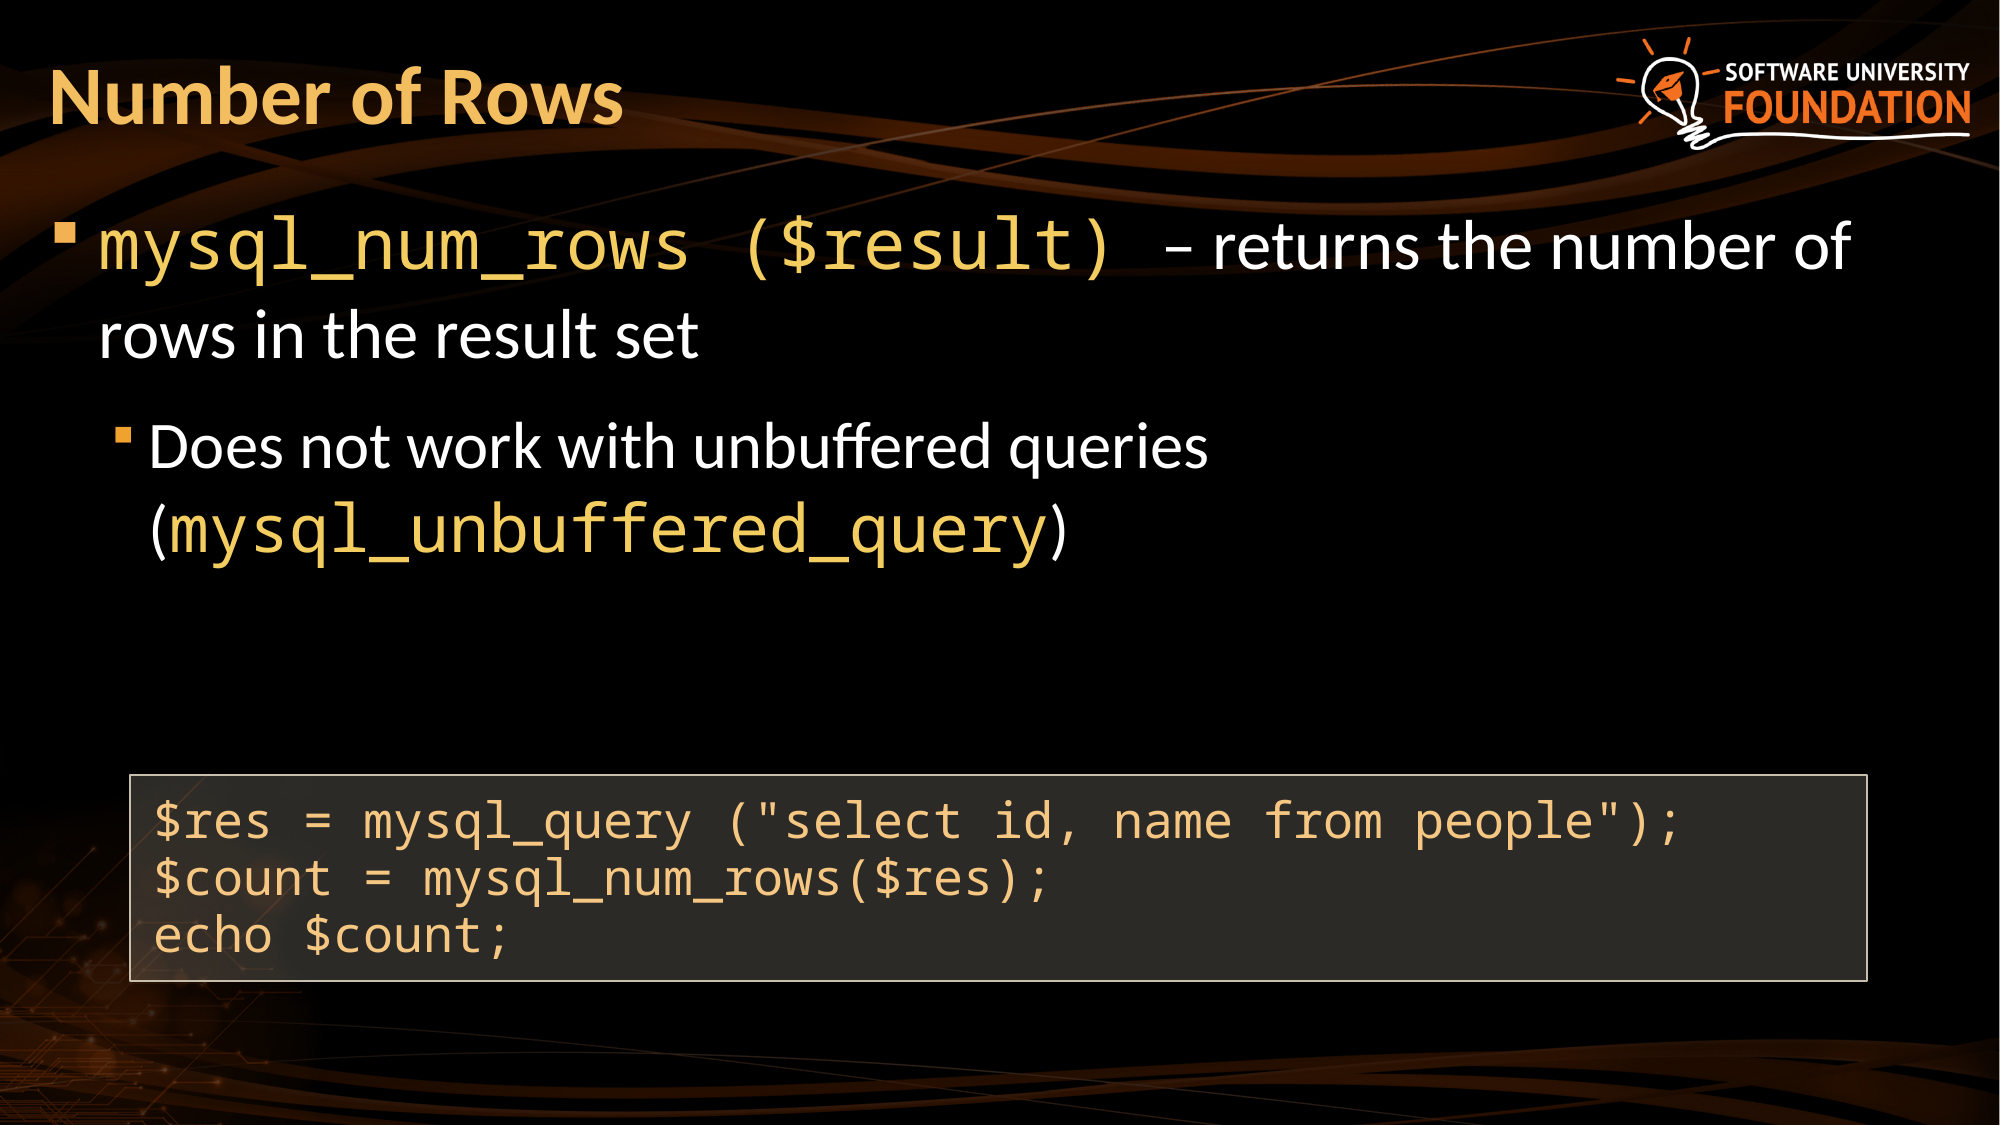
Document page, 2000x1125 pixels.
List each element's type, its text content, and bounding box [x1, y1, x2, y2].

text_box $res = mysql_query ("select id, name from people"); $count = mysql_num_rows($res); echo $count; [129, 774, 1868, 982]
picture [0, 0, 2000, 1125]
title Number of Rows [30, 6, 1602, 189]
list mysql_num_rows ($result) – returns the number of rows in the result set Does not work with unbuffered queries (mysql_unbuffered_query) [31, 188, 1968, 1103]
